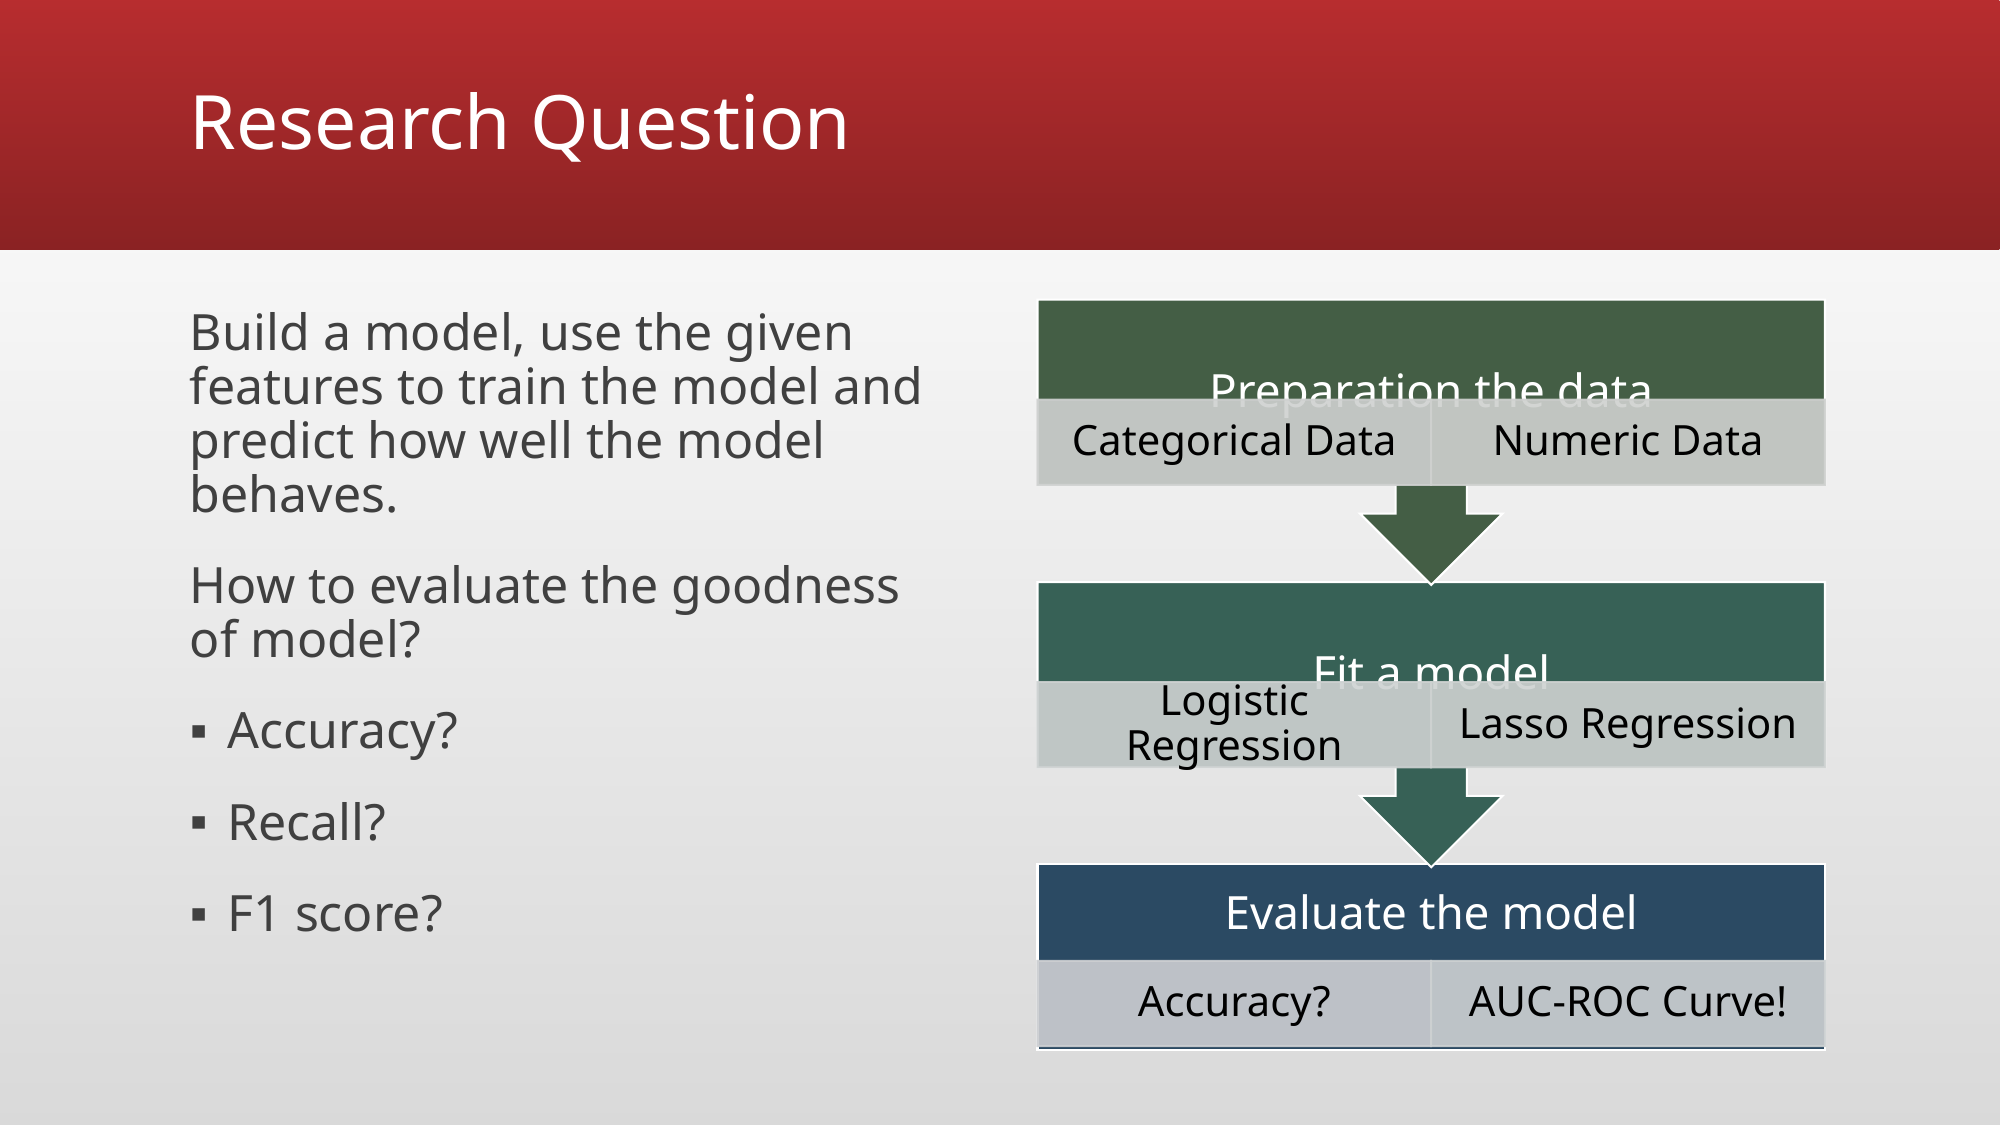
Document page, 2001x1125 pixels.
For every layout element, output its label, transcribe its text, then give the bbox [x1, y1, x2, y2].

list Build a model, use the given features to train the model and predict how well the model behaves. How to evaluate the goodness of model? Accuracy? Recall? F1 score? [174, 299, 963, 1050]
title Research Question [174, 16, 1825, 234]
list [1037, 299, 1825, 1050]
